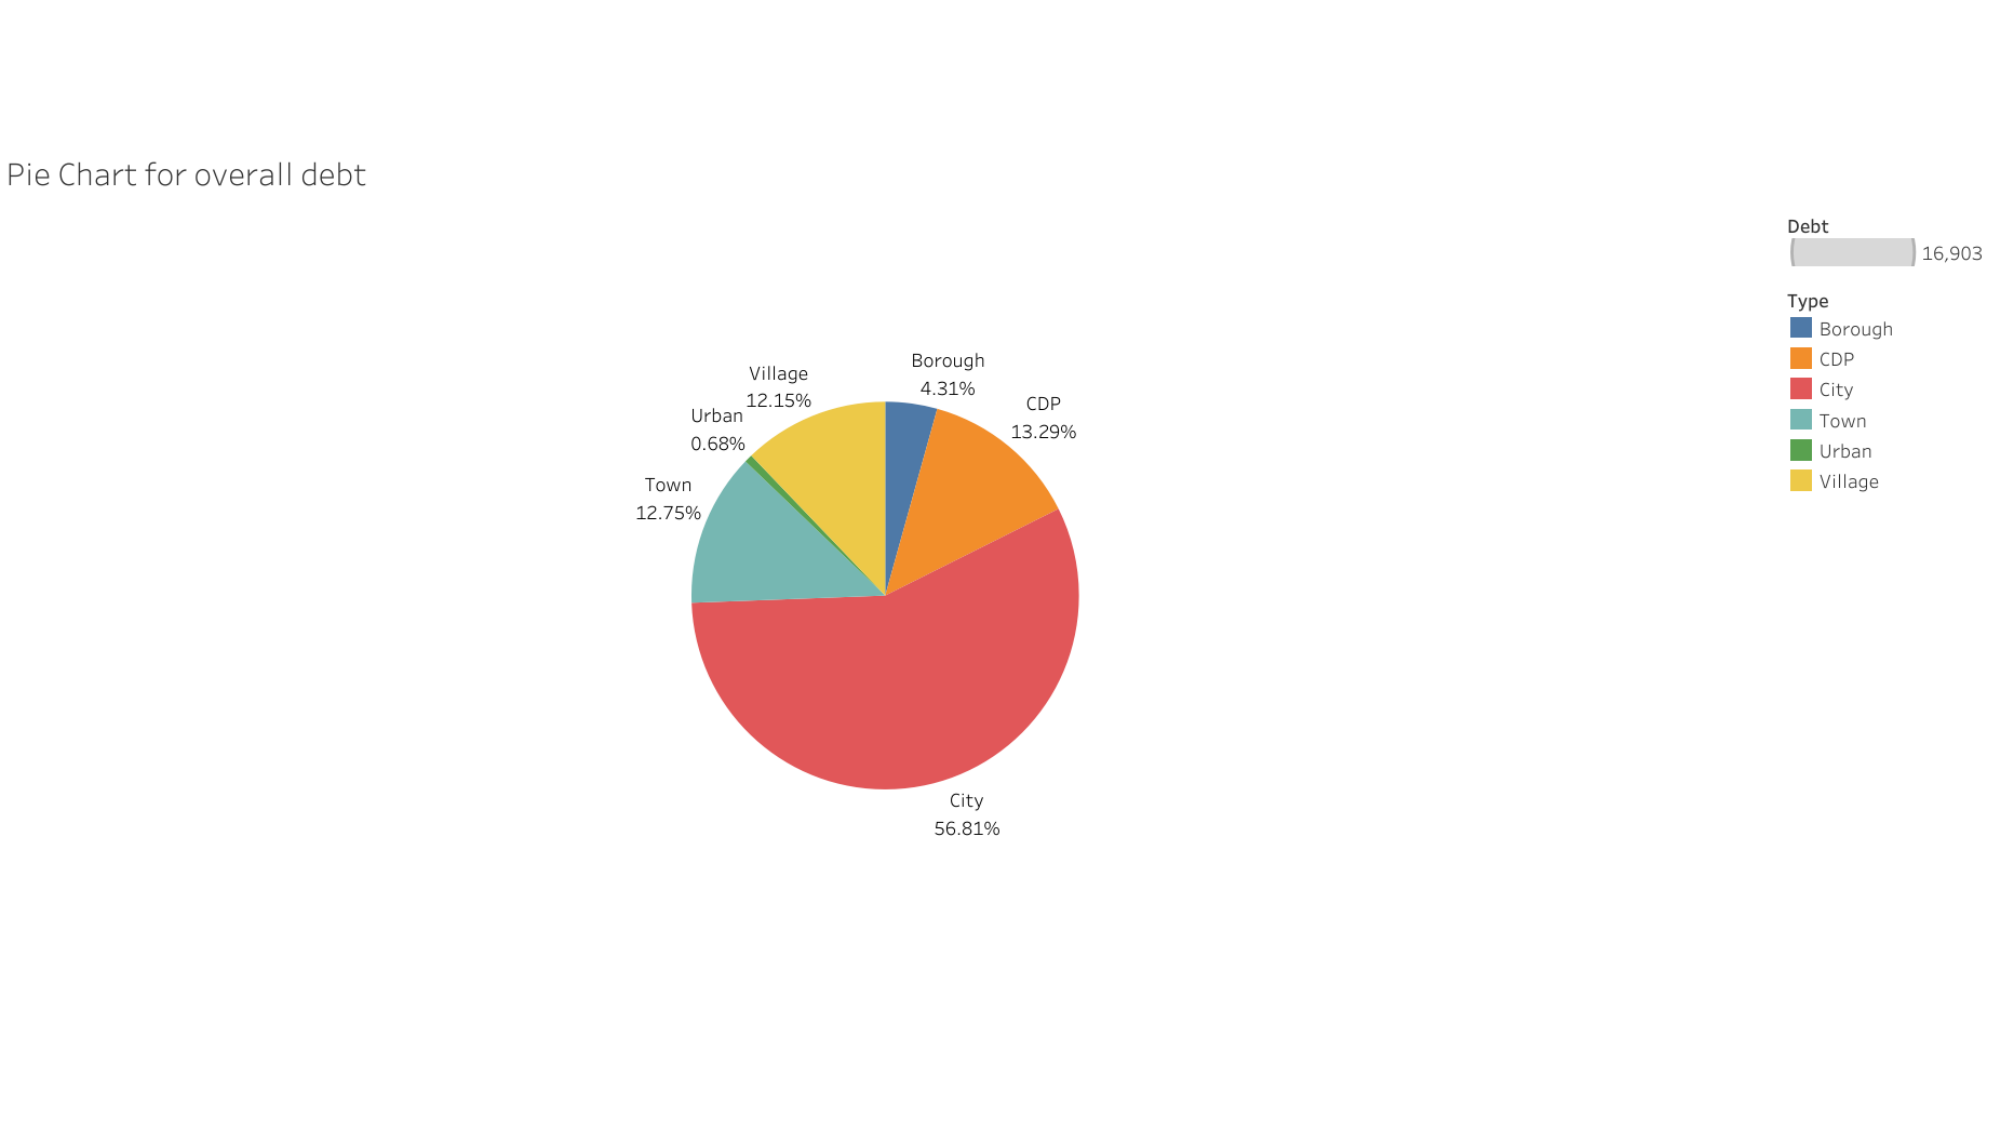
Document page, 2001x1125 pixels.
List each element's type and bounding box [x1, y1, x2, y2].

picture [0, 142, 2000, 983]
